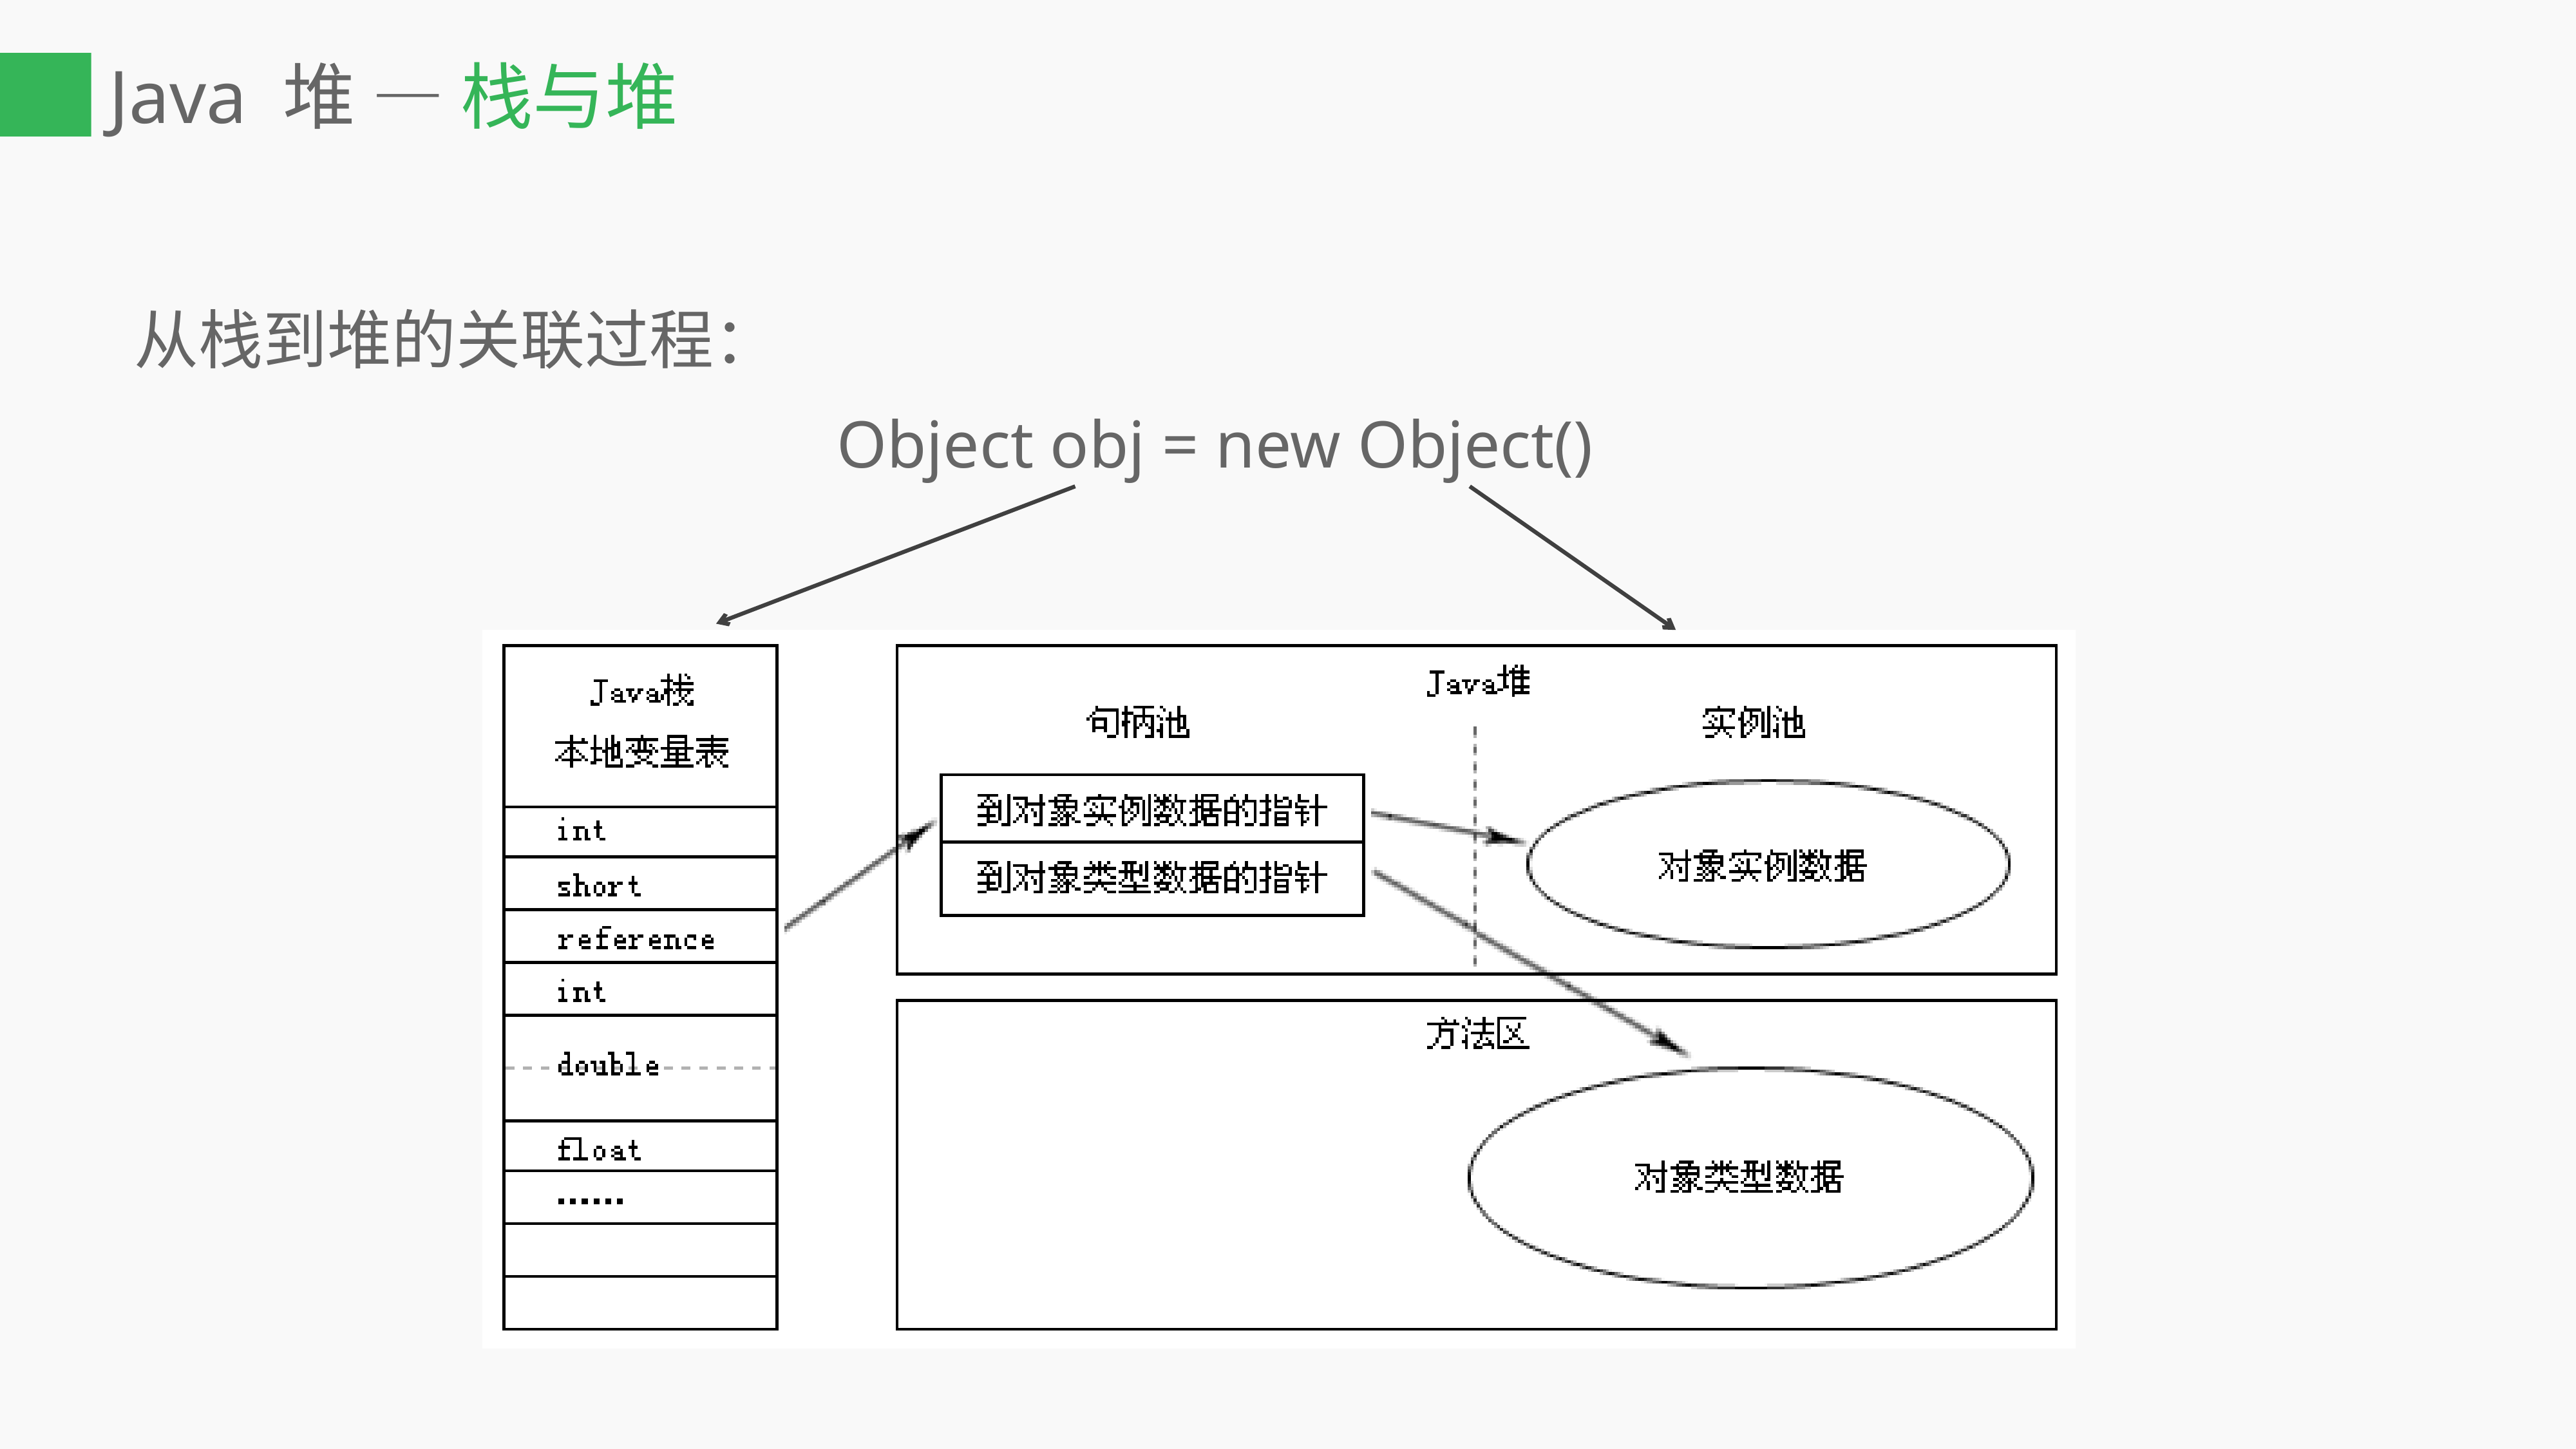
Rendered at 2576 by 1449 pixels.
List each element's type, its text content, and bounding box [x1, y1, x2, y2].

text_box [715, 486, 1075, 624]
picture [0, 53, 91, 137]
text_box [1469, 486, 1676, 630]
text_box Object obj = new Object() [827, 398, 1699, 486]
picture [482, 629, 2076, 1349]
subtitle 从栈到堆的关联过程： [115, 268, 2461, 1338]
title Java 堆 — 栈与堆 [108, 44, 2540, 144]
